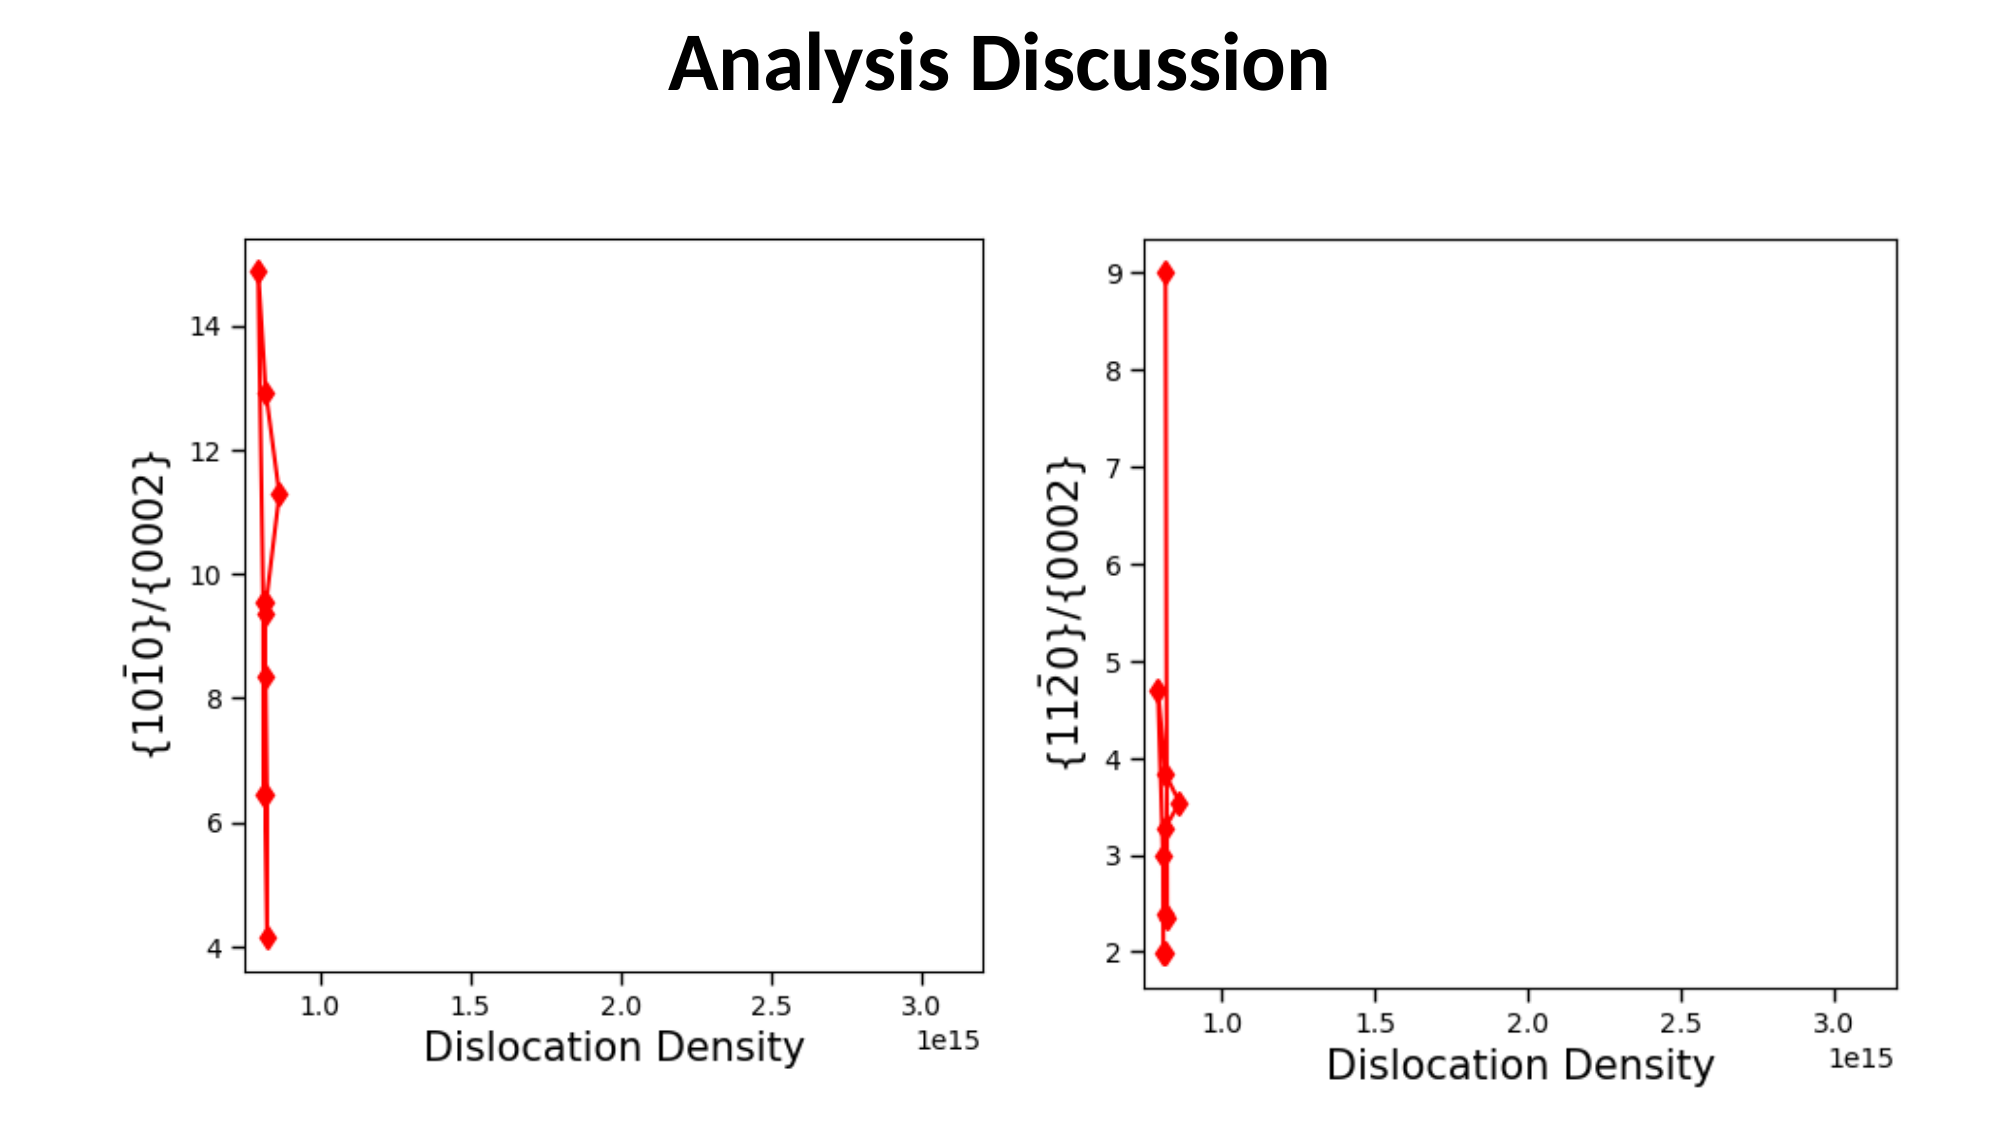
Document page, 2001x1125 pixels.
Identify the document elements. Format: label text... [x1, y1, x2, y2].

picture [106, 220, 1000, 1089]
picture [1020, 220, 1914, 1107]
text_box Analysis Discussion [58, 0, 1942, 115]
